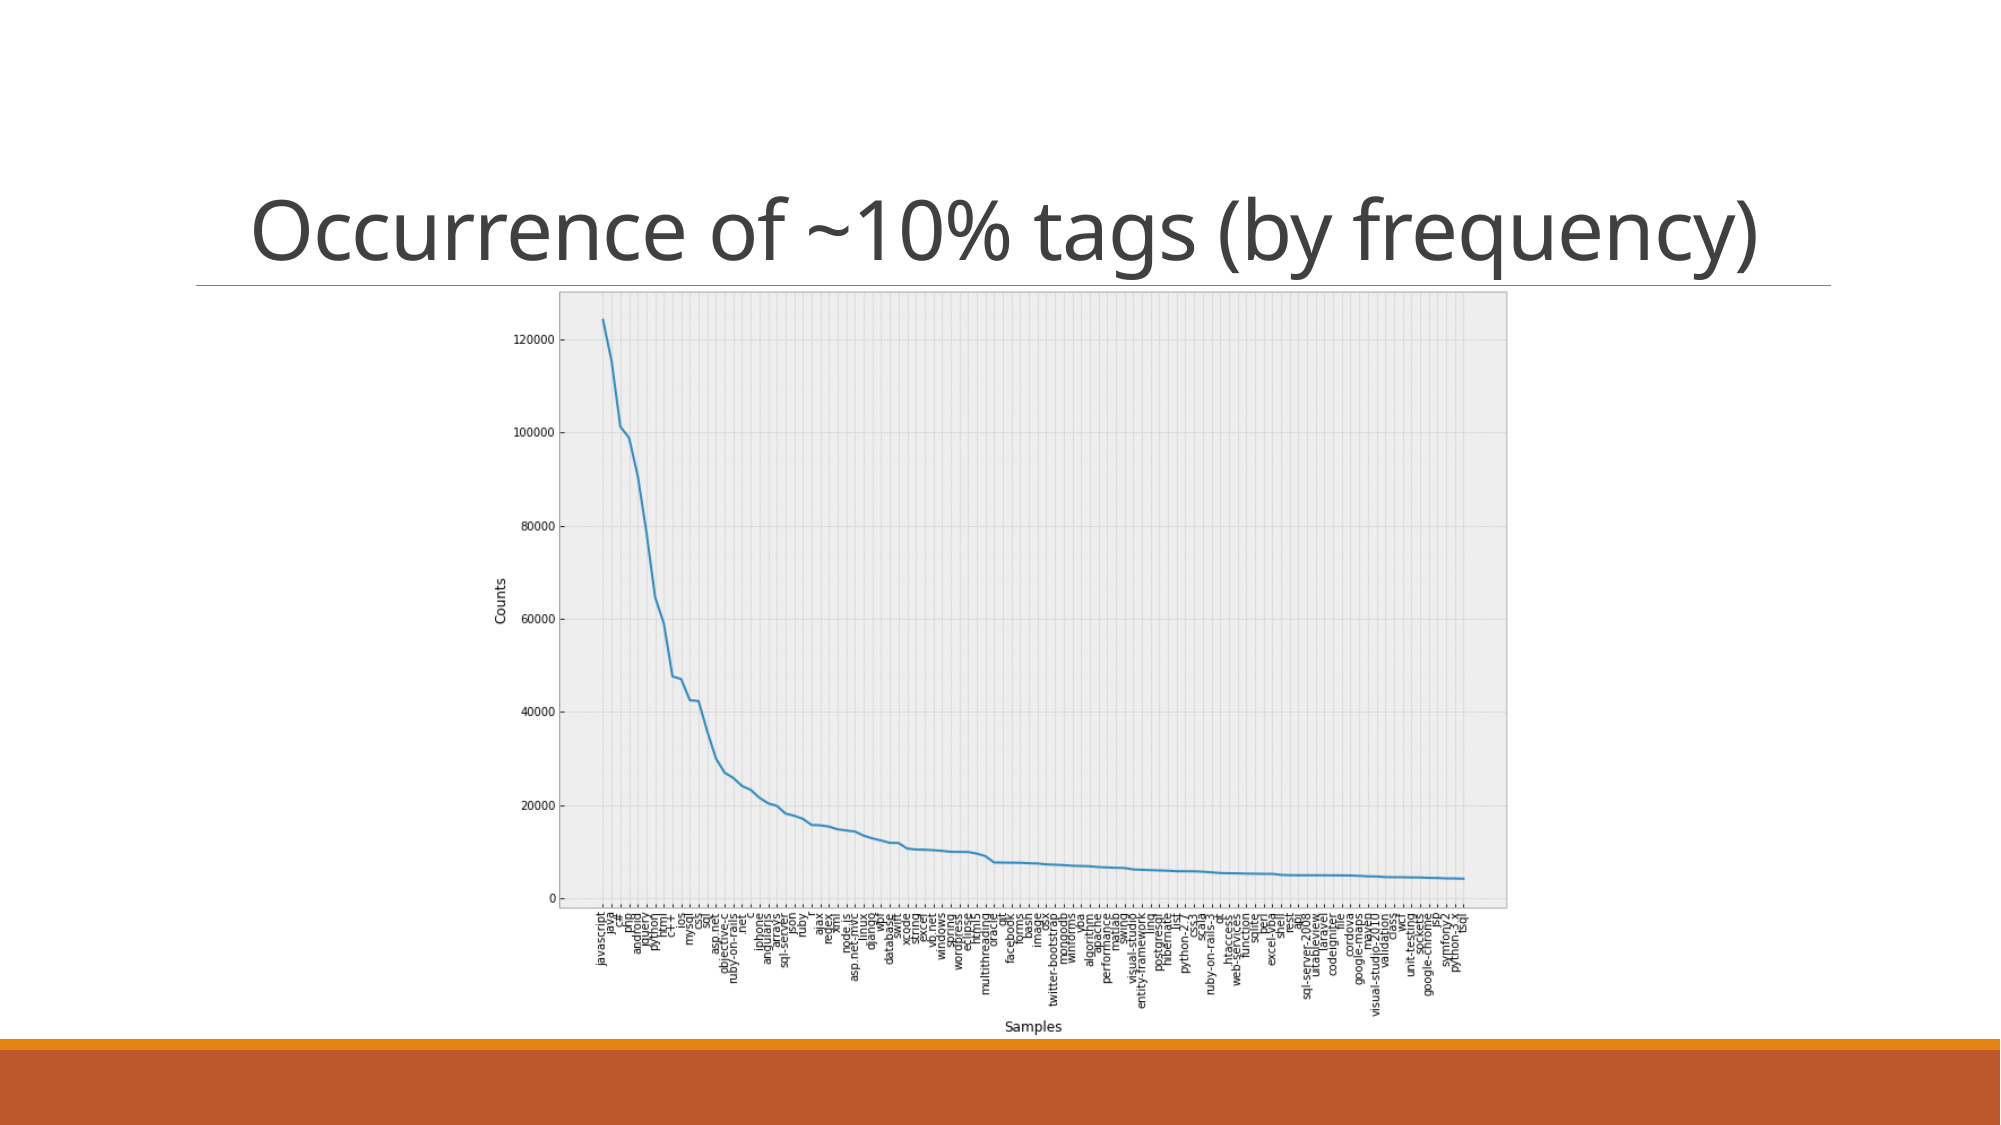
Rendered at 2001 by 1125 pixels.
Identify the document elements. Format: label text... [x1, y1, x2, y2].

picture [485, 284, 1514, 1044]
title Occurrence of ~10% tags (by frequency) [180, 47, 1830, 285]
